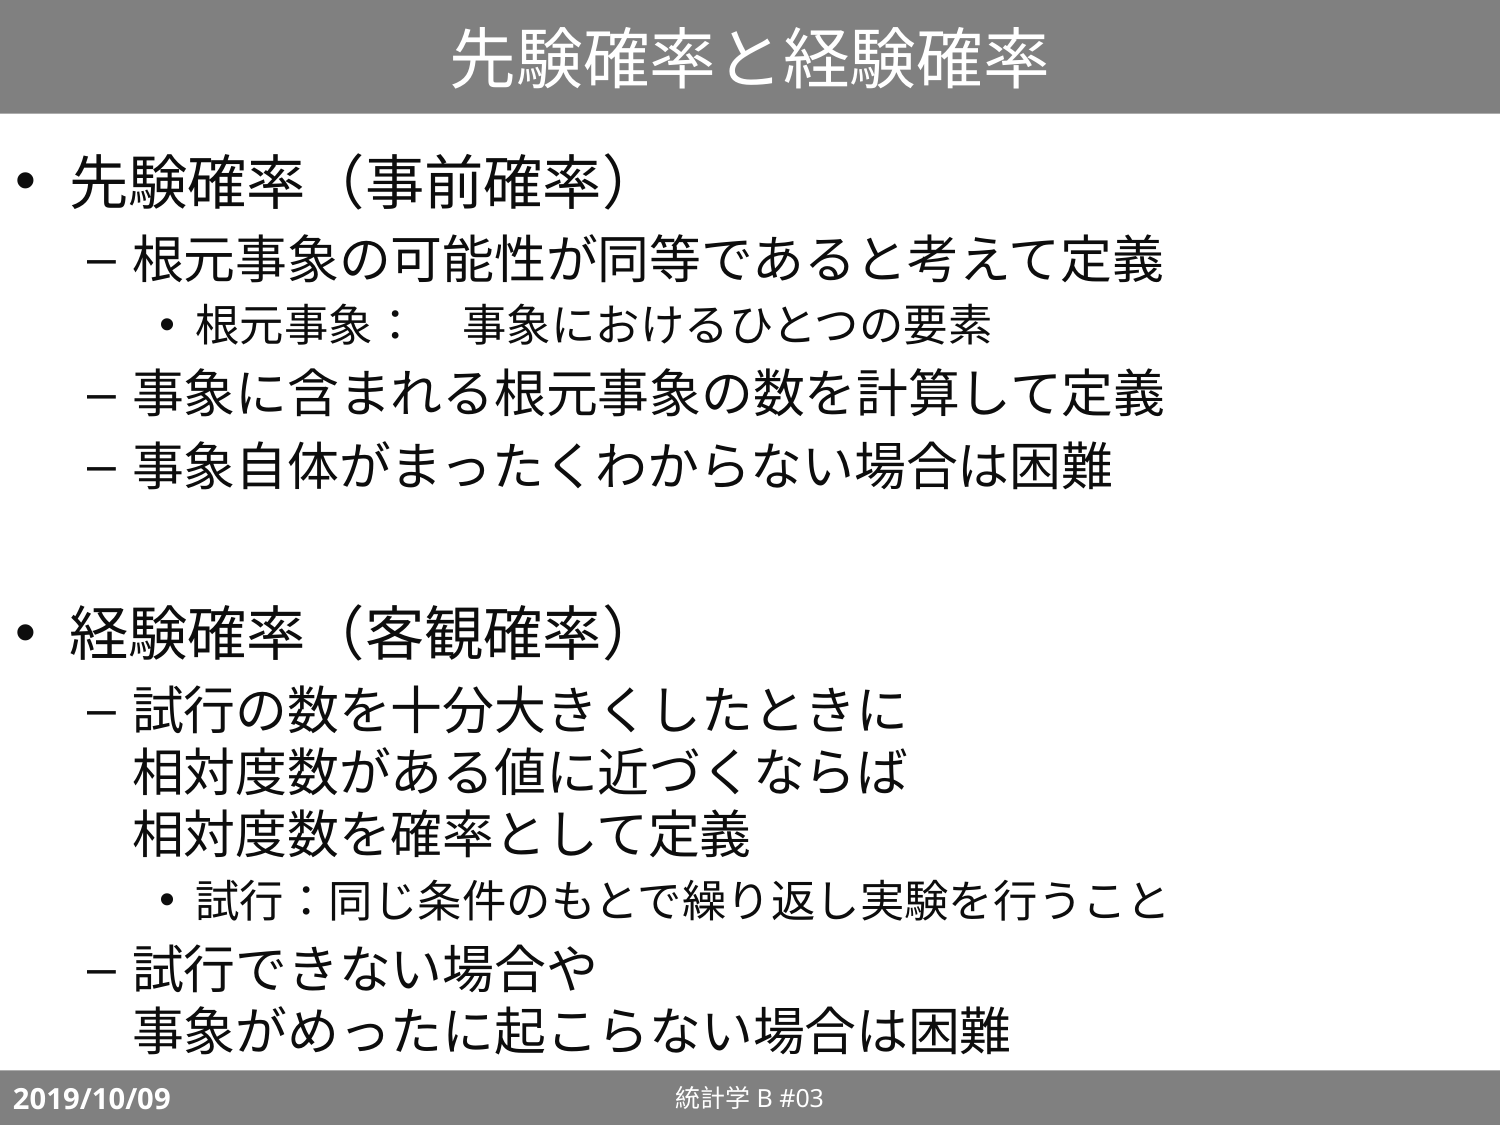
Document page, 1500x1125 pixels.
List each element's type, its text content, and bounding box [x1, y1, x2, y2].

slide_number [0, 1070, 266, 1125]
title 先験確率と経験確率 [0, 0, 1500, 114]
list 先験確率（事前確率） 根元事象の可能性が同等であると考えて定義 根元事象： 事象におけるひとつの要素 事象に含まれる根元事象の数を計算して定義 事象自体がまったくわからない場合は困難 経験確率（客観確率） 試行の数を十分大きくしたときに 相対度数がある値に近づくならば 相対度数を確率として定義 試行： 同じ条件のもとで繰り返し実験を行うこと 試行できない場合や 事象がめったに起こらない場合は困難 [0, 137, 1500, 1071]
footer 統計学B #03 [295, 1070, 1205, 1125]
